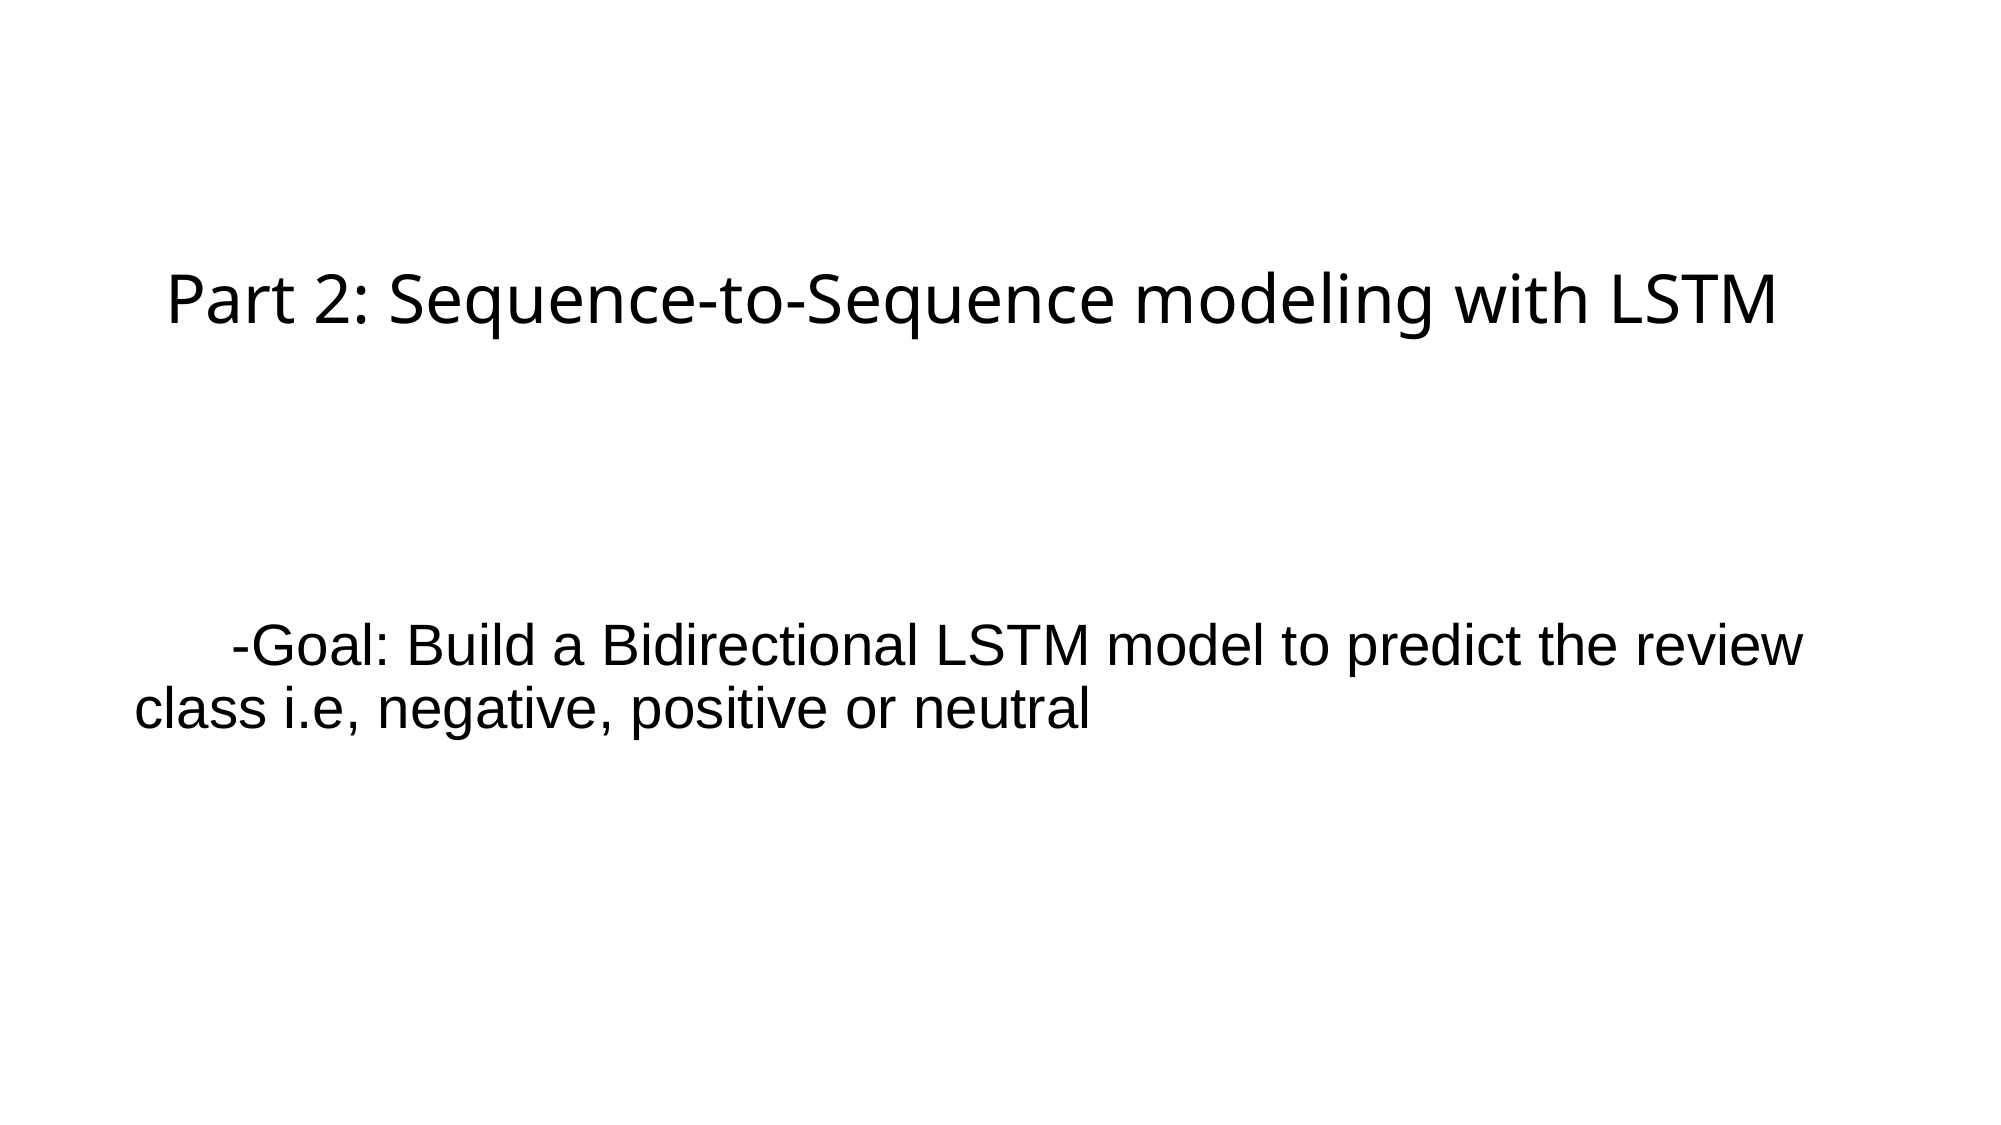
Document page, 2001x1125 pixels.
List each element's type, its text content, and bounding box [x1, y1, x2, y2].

list -Goal: Build a Bidirectional LSTM model to predict the review class i.e, negative, positive or neutral [119, 607, 1845, 871]
title Part 2: Sequence-to-Sequence modeling with LSTM [150, 233, 1875, 451]
